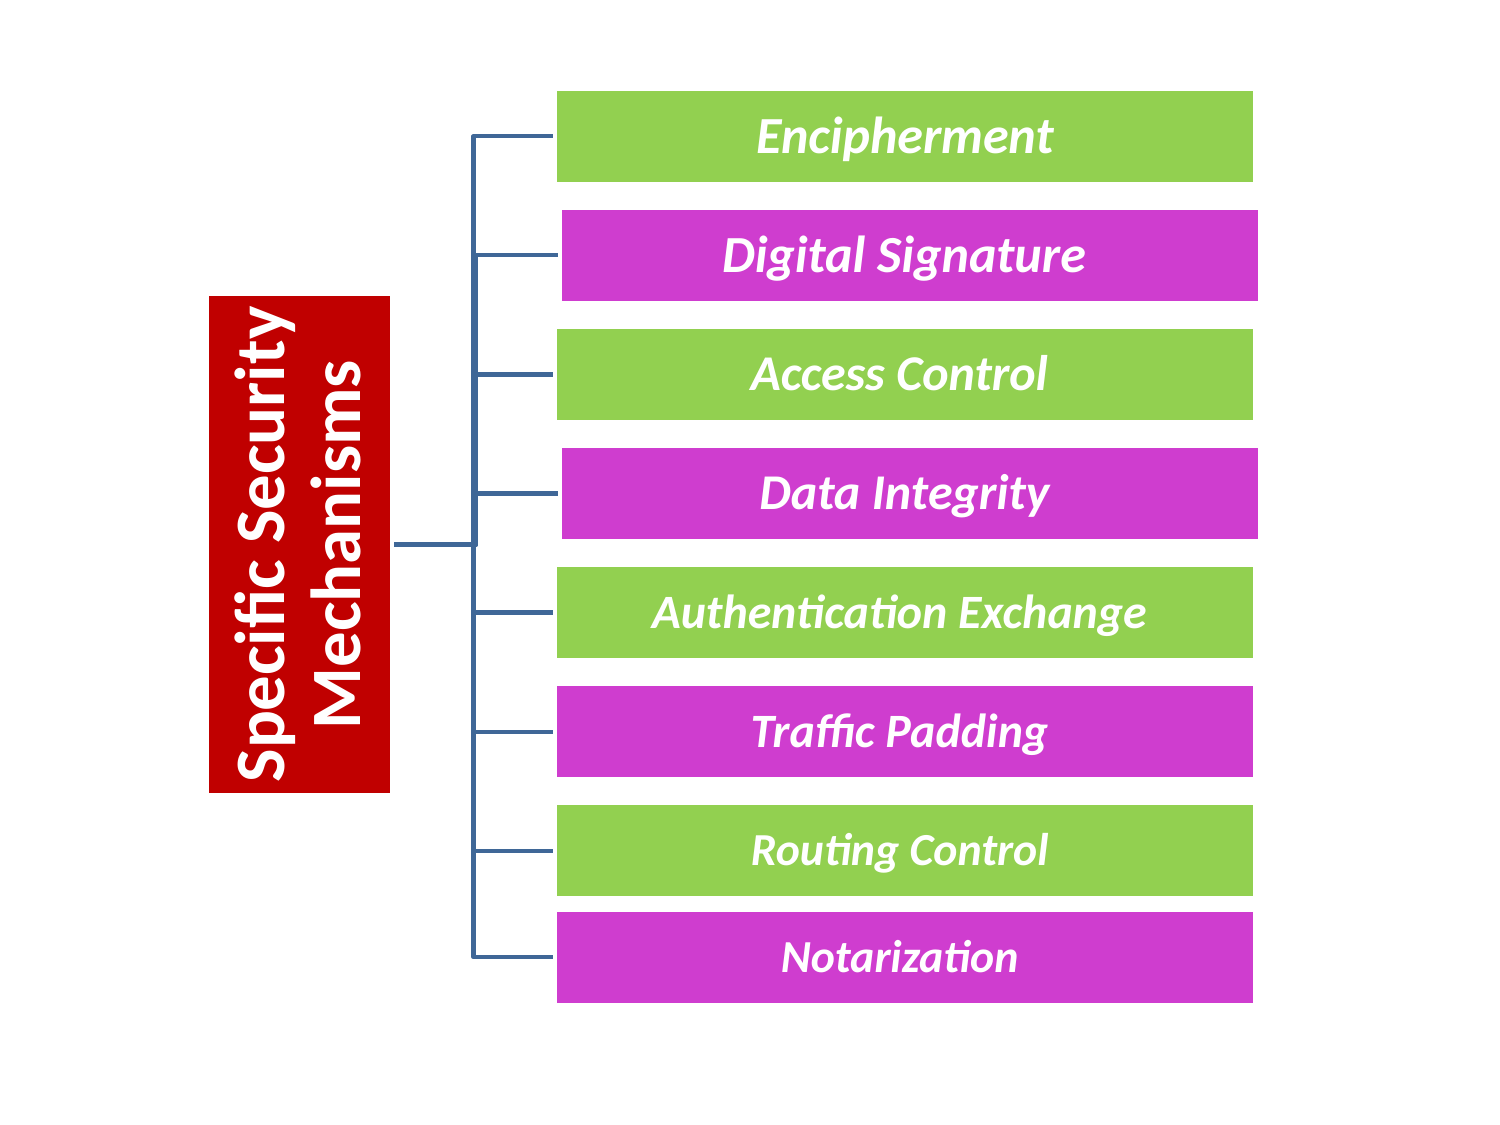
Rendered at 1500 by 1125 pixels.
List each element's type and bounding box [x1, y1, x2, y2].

list [137, 74, 1426, 1006]
